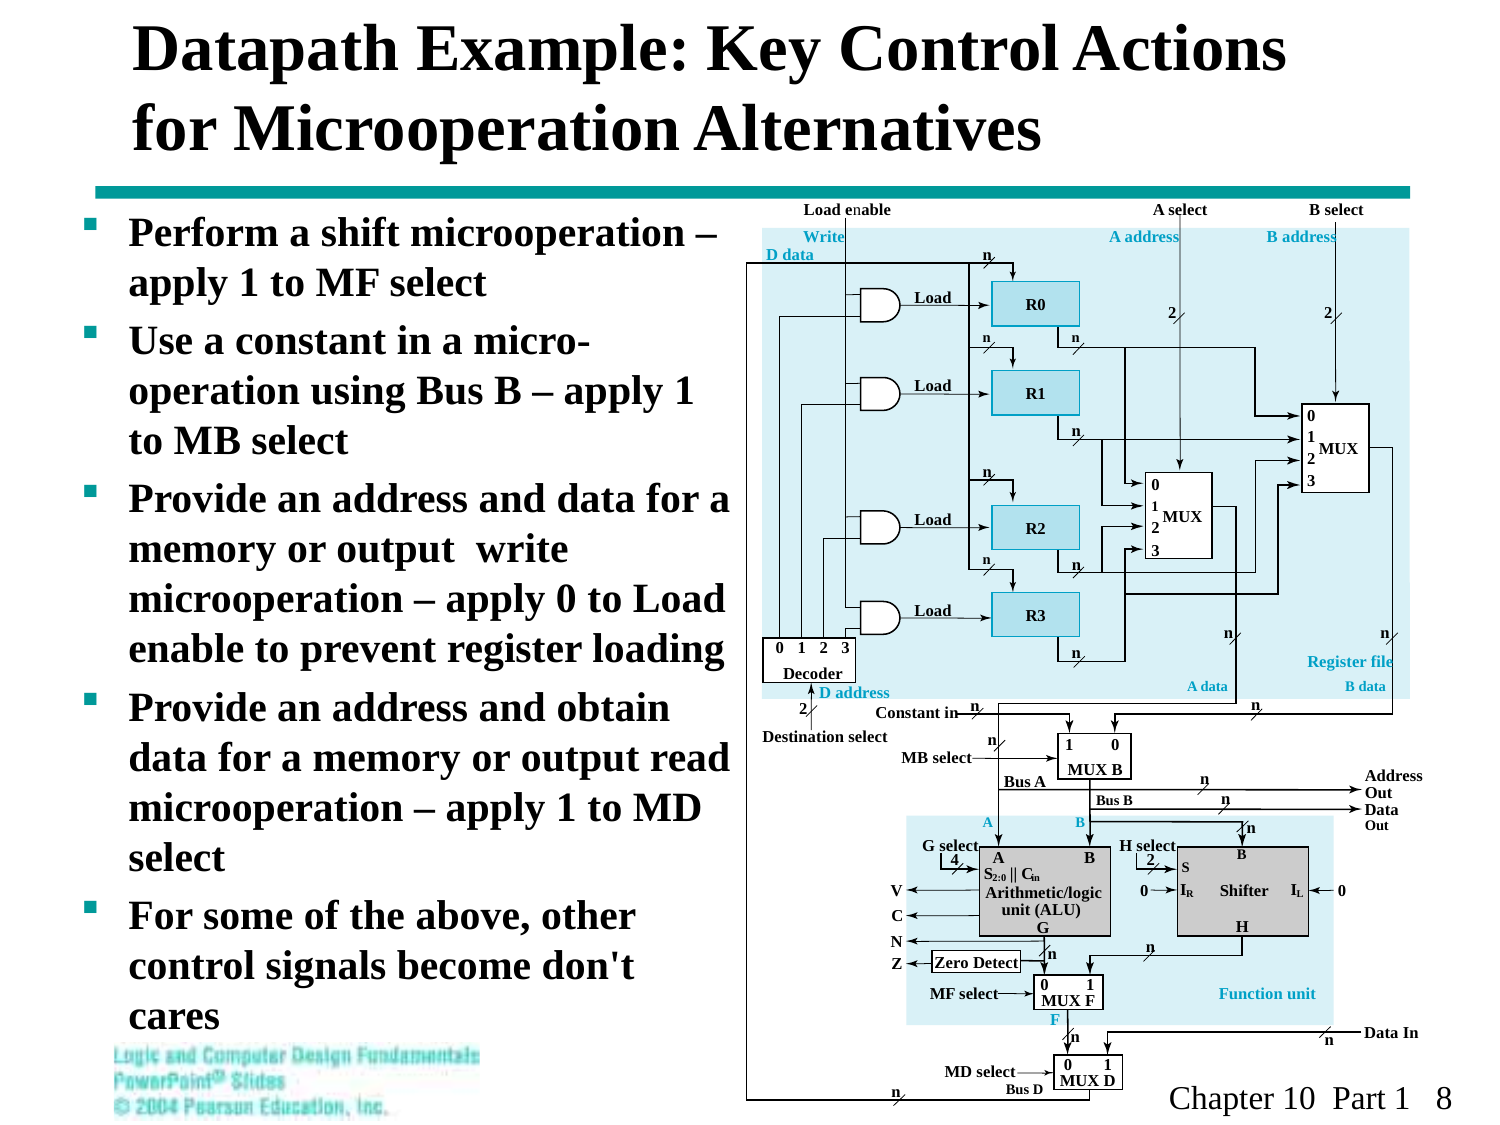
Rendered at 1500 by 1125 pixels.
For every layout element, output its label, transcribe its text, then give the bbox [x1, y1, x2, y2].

text_box R2 [1025, 518, 1047, 539]
text_box 2 [799, 697, 808, 718]
text_box [1145, 472, 1212, 559]
picture [113, 1042, 480, 1121]
text_box V [890, 879, 903, 900]
text_box [998, 718, 1068, 758]
text_box 2 [819, 637, 829, 658]
text_box [1302, 404, 1369, 493]
text_box B data [1345, 676, 1387, 694]
text_box Arithmetic/logic [985, 881, 1103, 903]
text_box [1009, 491, 1017, 503]
text_box [1332, 390, 1340, 403]
text_box S [983, 862, 994, 883]
text_box Load [914, 374, 952, 395]
text_box n [1071, 419, 1081, 440]
text_box [1095, 975, 1103, 1010]
text_box [991, 370, 1080, 415]
text_box [998, 594, 1232, 721]
text_box S [1181, 858, 1190, 876]
text_box B [1084, 846, 1096, 867]
text_box Load enable [803, 198, 892, 219]
text_box [1130, 502, 1144, 510]
text_box [969, 348, 999, 480]
text_box MF select [929, 982, 999, 1003]
text_box [845, 546, 861, 608]
slide_number Chapter 10 Part 1 8 [1153, 1068, 1499, 1125]
text_box n [891, 1080, 901, 1101]
text_box [846, 227, 1410, 699]
text_box [1113, 1054, 1123, 1090]
text_box [1164, 865, 1177, 874]
text_box [1087, 1054, 1103, 1069]
text_box Load [914, 286, 952, 307]
text_box Shifter [1219, 880, 1269, 901]
text_box [1083, 891, 1334, 1026]
text_box n [1071, 328, 1080, 346]
text_box n [982, 243, 993, 264]
list Perform a shift microoperation – apply 1 to MF select Use a constant in a micro- operation using Bus B – apply 1 to MB select Provide an address and data for a memory or output write microoperation – apply 0 to Load enable to prevent register loading Provide an address and obtain data for a memory or output read microoperation – apply 1 to MD select For some of the above, other control signals become don't cares [65, 196, 750, 1022]
text_box [905, 960, 918, 968]
text_box L [1296, 887, 1304, 900]
text_box n [970, 695, 980, 716]
text_box [779, 316, 860, 637]
text_box [994, 834, 1003, 846]
text_box [1130, 545, 1144, 554]
text_box [1125, 347, 1135, 484]
text_box [746, 263, 1090, 1100]
text_box [845, 628, 860, 637]
text_box [1102, 439, 1133, 506]
text_box [860, 510, 900, 544]
text_box n [982, 328, 991, 346]
text_box [1076, 822, 1242, 975]
text_box [1287, 412, 1301, 420]
text_box n [1071, 642, 1081, 663]
text_box [1058, 516, 1176, 573]
text_box 2:0 [992, 871, 1005, 881]
text_box Out [1364, 816, 1390, 834]
text_box [1009, 358, 1017, 369]
text_box [998, 790, 1028, 835]
text_box [969, 347, 1013, 361]
text_box n [1145, 935, 1156, 956]
text_box I [1290, 878, 1298, 899]
text_box Bus A [1003, 771, 1047, 792]
text_box H [1235, 915, 1249, 936]
text_box [1181, 428, 1289, 440]
text_box n [987, 729, 997, 750]
text_box n [1380, 621, 1390, 642]
text_box 2 [1146, 849, 1156, 862]
text_box [905, 912, 918, 920]
text_box MUX D [1059, 1069, 1116, 1090]
text_box F [1050, 1011, 1061, 1030]
text_box [1136, 852, 1166, 870]
text_box [1181, 347, 1289, 417]
text_box 0 [1337, 879, 1347, 900]
text_box MUX B [1067, 758, 1123, 779]
text_box unit (ALU) [1001, 899, 1081, 920]
text_box [980, 614, 991, 622]
text_box [980, 713, 1070, 724]
text_box [1212, 506, 1237, 536]
text_box [1040, 962, 1048, 974]
text_box [1103, 1042, 1112, 1055]
text_box [1349, 785, 1363, 794]
text_box [966, 865, 979, 874]
text_box n [1070, 1026, 1080, 1047]
text_box [762, 637, 856, 683]
text_box Address [1364, 764, 1424, 785]
text_box [1049, 975, 1086, 990]
text_box [1287, 481, 1301, 489]
text_box A data [1187, 676, 1228, 694]
text_box B [1075, 812, 1086, 831]
text_box [1009, 271, 1017, 281]
text_box [845, 359, 852, 383]
text_box [815, 246, 845, 263]
text_box [1024, 990, 1033, 997]
text_box n [1246, 816, 1256, 837]
text_box n [1071, 553, 1082, 574]
text_box in [1031, 871, 1040, 881]
text_box G [1036, 916, 1050, 937]
text_box n [1047, 943, 1057, 964]
text_box 4 [950, 849, 960, 863]
text_box 1 [1307, 426, 1316, 447]
text_box A address [1109, 225, 1180, 246]
text_box [905, 937, 918, 945]
text_box Load [914, 508, 952, 529]
text_box MUX [1318, 437, 1359, 458]
text_box [969, 263, 981, 347]
text_box [905, 886, 918, 894]
text_box [1065, 720, 1074, 733]
text_box 1 [1103, 1054, 1113, 1069]
text_box 3 [841, 637, 850, 658]
text_box [1005, 847, 1111, 936]
text_box [845, 219, 849, 294]
text_box Constant in [875, 701, 959, 722]
text_box [991, 505, 1080, 550]
text_box [1086, 962, 1094, 974]
text_box [860, 288, 900, 322]
text_box [1349, 805, 1363, 813]
text_box n [1200, 767, 1210, 788]
text_box A [982, 812, 994, 831]
text_box 2 [1151, 517, 1160, 538]
text_box MUX [1162, 505, 1203, 526]
text_box [991, 281, 1080, 326]
text_box [1107, 1032, 1324, 1046]
text_box [801, 404, 860, 637]
text_box [1085, 834, 1094, 846]
text_box [1114, 447, 1393, 722]
text_box R3 [1025, 604, 1047, 625]
text_box Data [1364, 798, 1400, 819]
text_box [978, 301, 990, 310]
text_box Zero Detect [934, 952, 1019, 973]
text_box [762, 227, 803, 263]
text_box H select [1119, 834, 1176, 855]
text_box 2 [1324, 301, 1333, 322]
text_box [991, 592, 1080, 637]
title Datapath Example: Key Control Actions for Microoperation Alternatives [117, 0, 1393, 168]
text_box [1287, 435, 1301, 444]
text_box Load [914, 599, 952, 620]
text_box 0 [1063, 1054, 1073, 1069]
text_box Bus D [1005, 1079, 1044, 1098]
text_box 0 [1307, 404, 1316, 425]
text_box [860, 601, 900, 635]
text_box [1131, 422, 1180, 440]
text_box R0 [1025, 294, 1047, 315]
text_box 0 [1140, 879, 1149, 900]
text_box || C [1005, 862, 1034, 881]
text_box [1044, 1069, 1054, 1076]
text_box Destination select [762, 725, 888, 746]
text_box [822, 538, 860, 637]
text_box Data In [1364, 1022, 1419, 1043]
text_box [1308, 887, 1320, 895]
text_box [1110, 720, 1119, 733]
text_box I [1180, 878, 1187, 899]
text_box n [982, 460, 993, 481]
text_box Function unit [1218, 983, 1316, 1004]
text_box n [1221, 787, 1231, 808]
text_box [969, 480, 1013, 495]
text_box Z [891, 953, 903, 974]
text_box 0 [1040, 974, 1049, 995]
text_box Out [1364, 781, 1393, 798]
text_box 1 [797, 637, 807, 658]
text_box [860, 377, 900, 411]
text_box [1046, 754, 1057, 762]
text_box n [982, 550, 991, 568]
text_box [1102, 526, 1116, 532]
text_box [931, 950, 1021, 973]
text_box [845, 517, 858, 538]
text_box [1058, 326, 1125, 351]
text_box 0 [1151, 473, 1160, 494]
text_box [1177, 847, 1309, 936]
text_box [998, 759, 1048, 789]
text_box 0 [775, 637, 785, 658]
text_box [1130, 479, 1144, 488]
text_box R1 [1025, 383, 1047, 404]
text_box n [1223, 621, 1234, 642]
text_box [1063, 1042, 1070, 1054]
text_box 1 [1151, 496, 1159, 515]
text_box [1212, 460, 1289, 519]
text_box [1126, 347, 1180, 372]
text_box A select [1152, 198, 1208, 219]
text_box [1287, 456, 1301, 465]
text_box [1165, 886, 1178, 894]
text_box Bus B [1096, 790, 1133, 809]
text_box Write [803, 225, 845, 246]
text_box Decoder [783, 662, 843, 683]
text_box [1058, 549, 1132, 662]
text_box B address [1266, 225, 1337, 246]
text_box R [1186, 887, 1194, 900]
text_box [1176, 459, 1184, 471]
text_box MB select [901, 746, 972, 767]
text_box 2 [1307, 448, 1316, 469]
text_box MUX F [1041, 990, 1096, 1011]
text_box [845, 436, 858, 516]
text_box [845, 295, 850, 316]
text_box [1125, 485, 1289, 594]
text_box 1 [1086, 974, 1095, 995]
text_box B [1236, 844, 1247, 863]
text_box Register file [1307, 650, 1394, 671]
text_box D data [766, 244, 815, 265]
text_box D address [819, 682, 891, 703]
text_box [1156, 936, 1243, 956]
text_box n [1324, 1028, 1334, 1049]
text_box 3 [1307, 470, 1316, 491]
text_box N [890, 930, 903, 951]
text_box n [1251, 693, 1261, 714]
text_box MD select [944, 1060, 1016, 1081]
text_box 2 [1168, 301, 1177, 322]
text_box [1064, 815, 1334, 890]
text_box [1090, 955, 1145, 966]
text_box [969, 481, 1013, 583]
text_box [1057, 733, 1131, 780]
text_box C [891, 904, 904, 925]
text_box [979, 847, 1036, 936]
text_box [1033, 975, 1041, 1010]
text_box [845, 384, 853, 404]
text_box [1058, 415, 1125, 440]
text_box B select [1309, 198, 1364, 219]
text_box [940, 852, 968, 870]
text_box G select [922, 834, 979, 855]
text_box [1238, 834, 1246, 844]
text_box [807, 683, 815, 695]
text_box A [992, 846, 1005, 867]
text_box 3 [1151, 539, 1160, 560]
text_box [1009, 581, 1017, 592]
